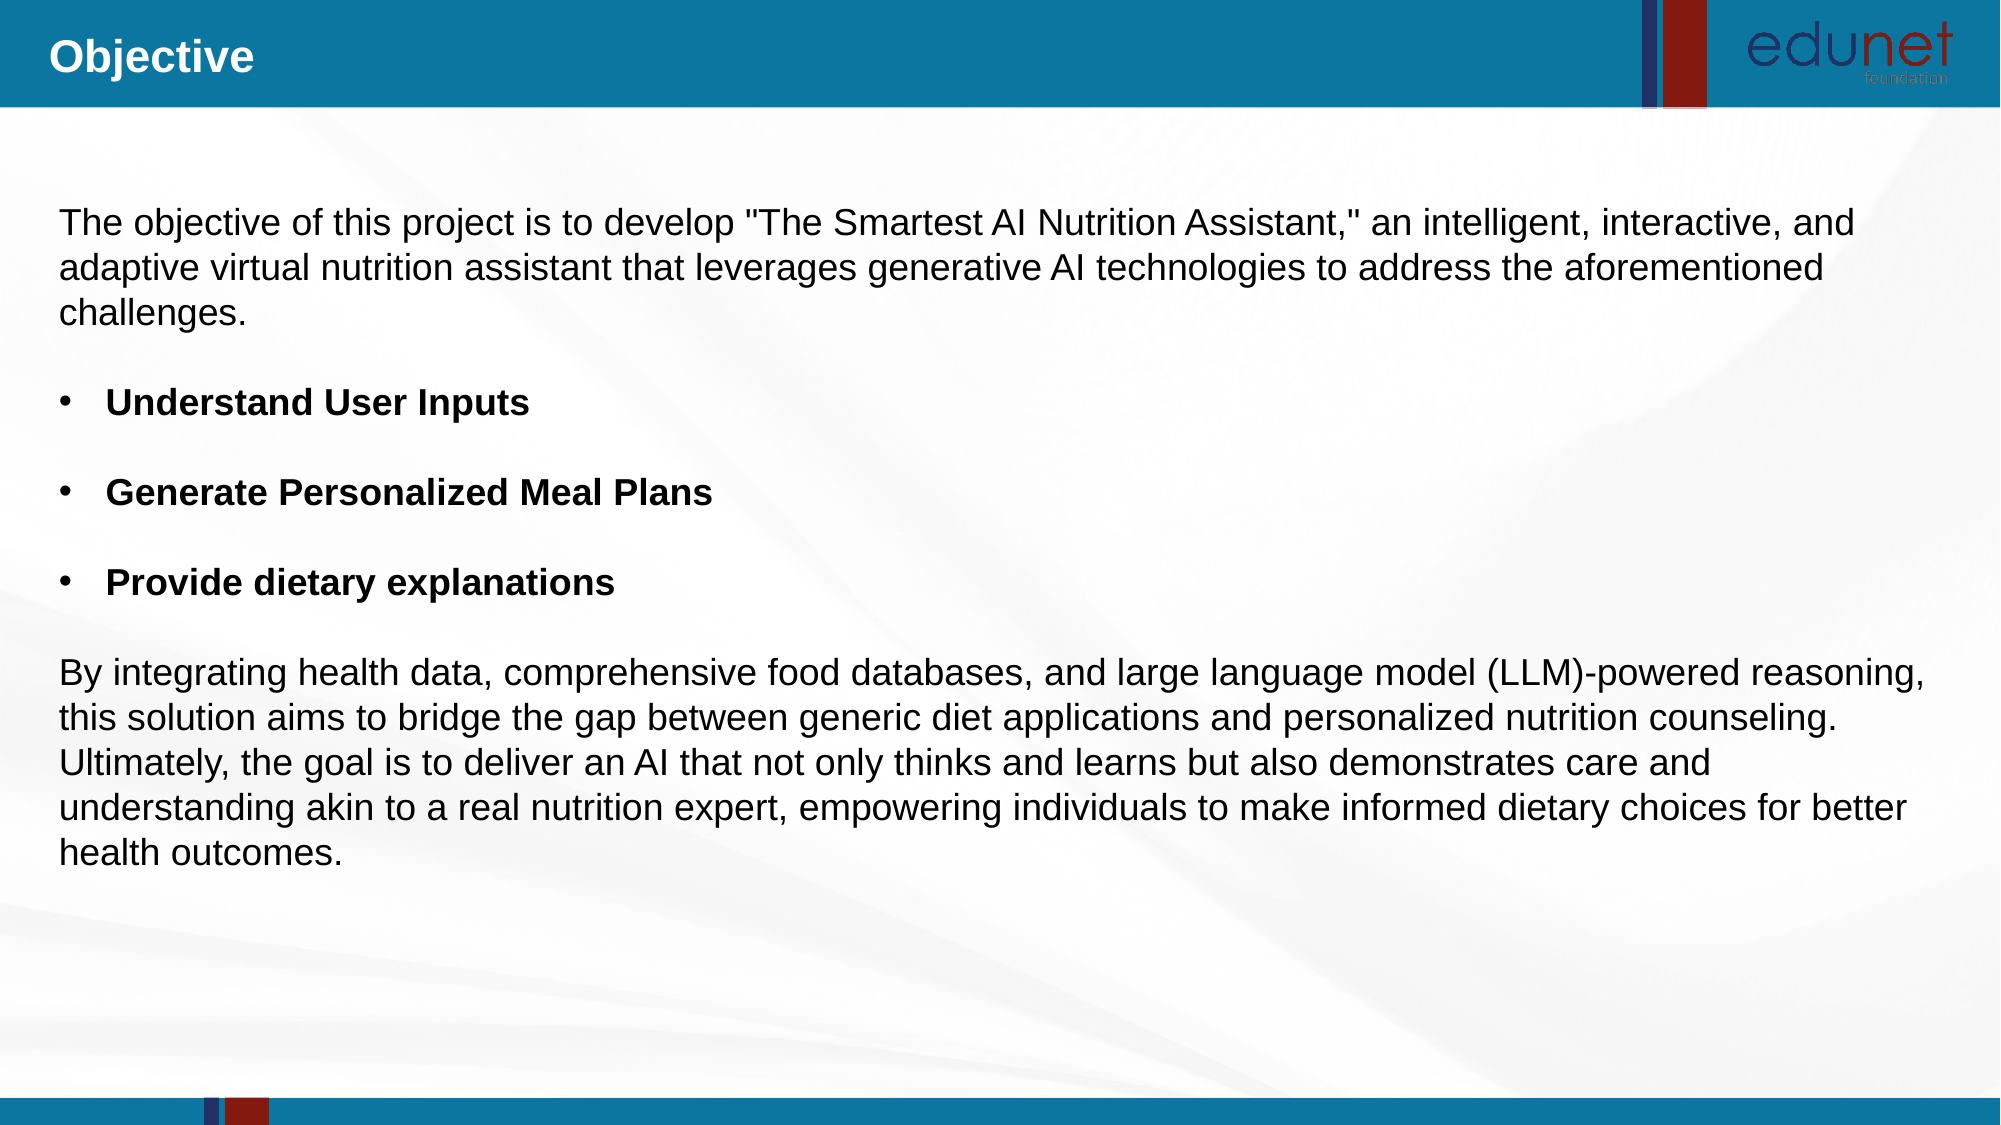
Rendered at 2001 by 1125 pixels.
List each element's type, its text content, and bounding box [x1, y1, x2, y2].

text_box The objective of this project is to develop "The Smartest AI Nutrition Assistant," an intelligent, interactive, and adaptive virtual nutrition assistant that leverages generative AI technologies to address the aforementioned challenges. Understand User Inputs Generate Personalized Meal Plans Provide dietary explanations By integrating health data, comprehensive food databases, and large language model (LLM)-powered reasoning, this solution aims to bridge the gap between generic diet applications and personalized nutrition counseling. Ultimately, the goal is to deliver an AI that not only thinks and learns but also demonstrates care and understanding akin to a real nutrition expert, empowering individuals to make informed dietary choices for better health outcomes. [43, 190, 1957, 881]
text_box Objective [34, 18, 1966, 84]
